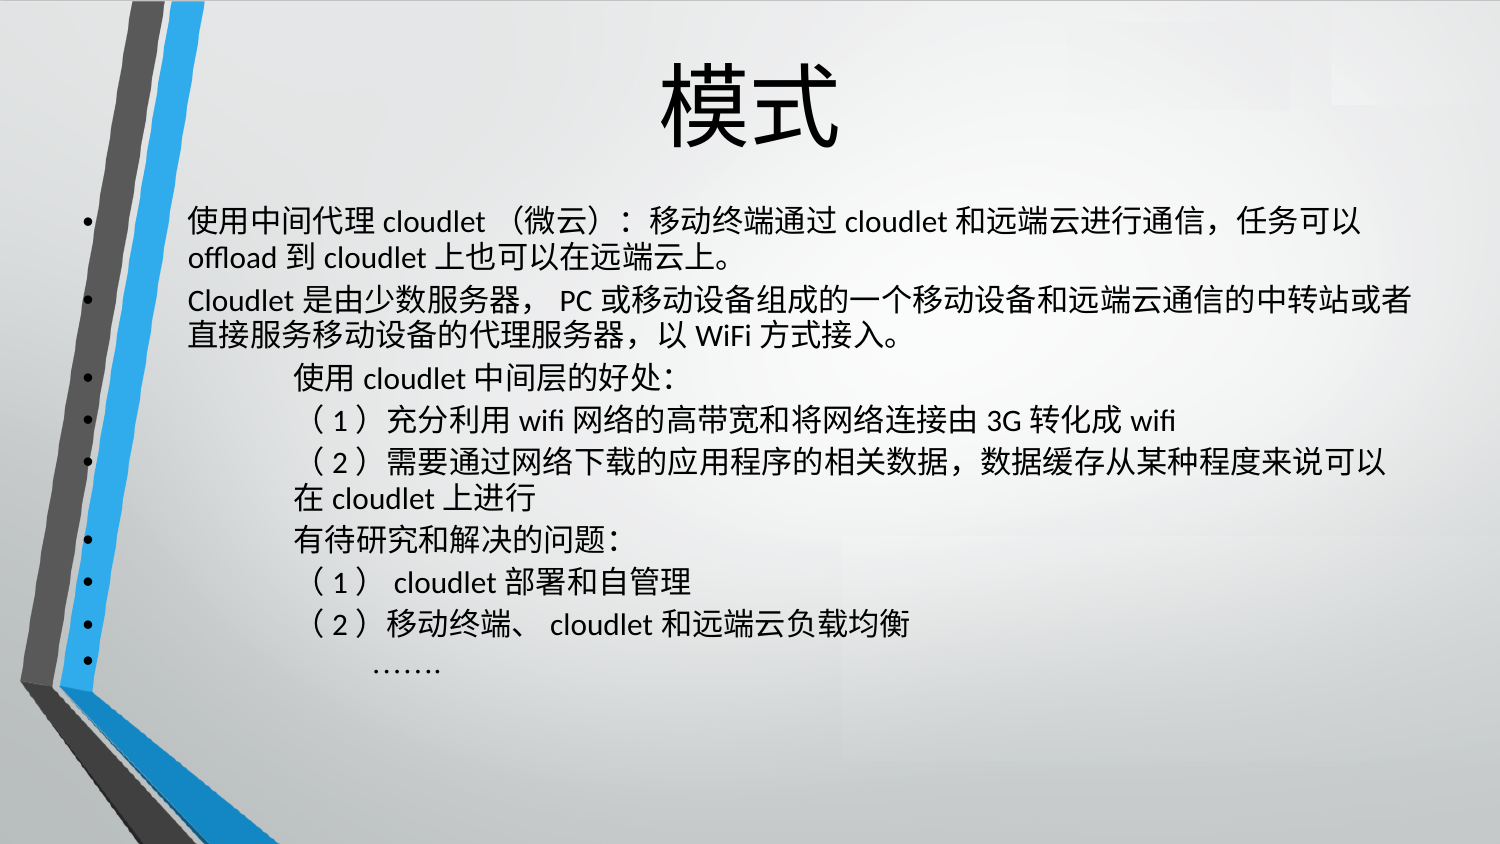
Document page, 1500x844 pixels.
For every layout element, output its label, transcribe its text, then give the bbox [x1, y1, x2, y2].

picture [0, 0, 1500, 844]
title 模式 [74, 33, 1426, 175]
list 使用中间代理cloudlet（微云）：移动终端通过cloudlet和远端云进行通信，任务可以offload到cloudlet上也可以在远端云上。 Cloudlet是由少数服务器，PC或移动设备组成的一个移动设备和远端云通信的中转站或者直接服务移动设备的代理服务器，以WiFi方式接入。 使用cloudlet中间层的好处： （1）充分利用wifi网络的高带宽和将网络连接由3G转化成wifi （2）需要通过网络下载的应用程序的相关数据，数据缓存从某种程度来说可以在cloudlet上进行 有待研究和解决的问题： （1）cloudlet部署和自管理 （2）移动终端、cloudlet和远端云负载均衡 ……. [74, 196, 1426, 755]
